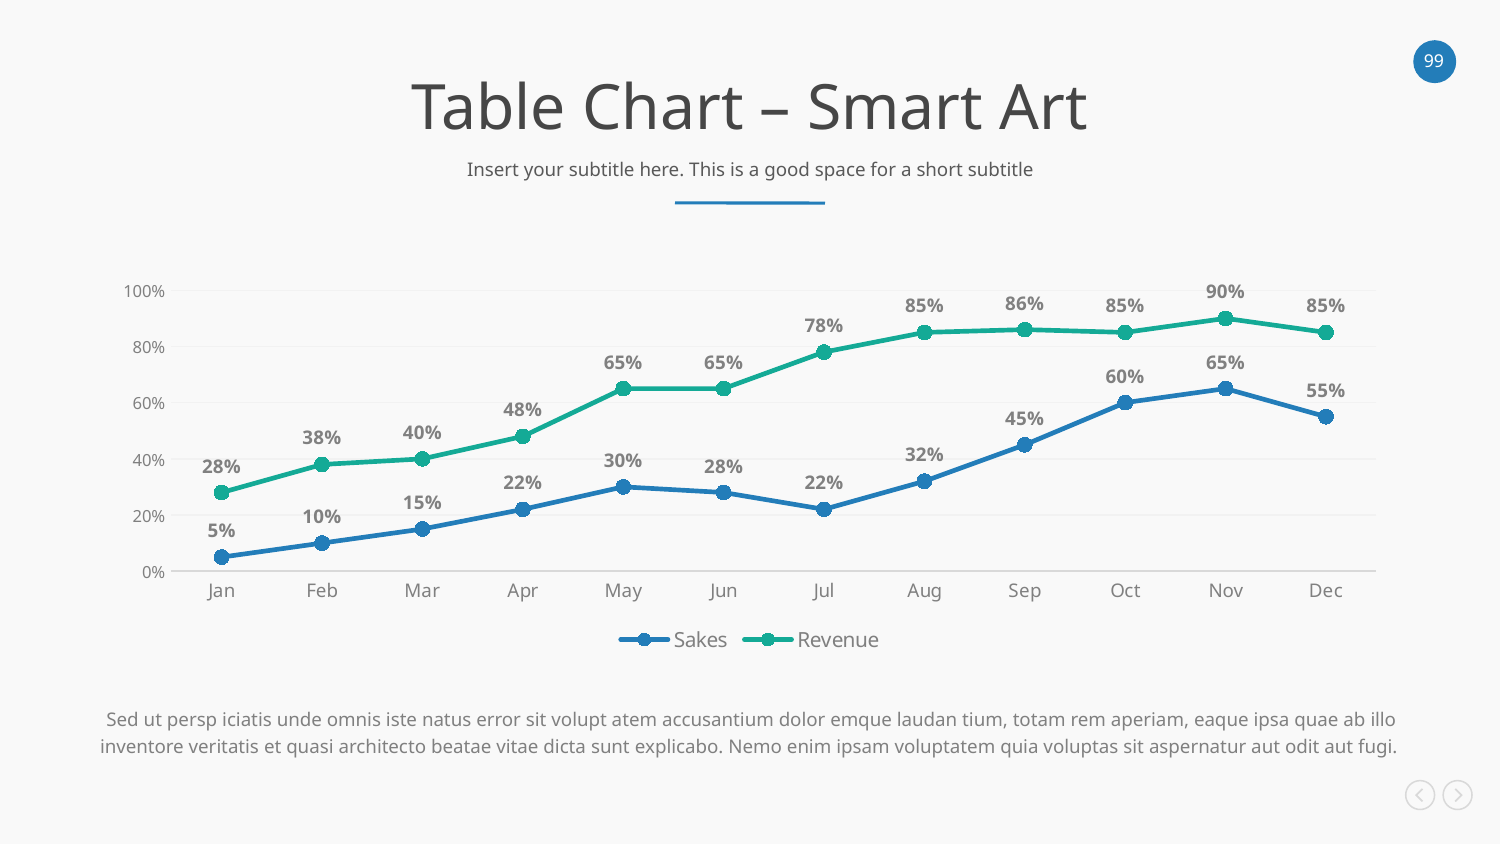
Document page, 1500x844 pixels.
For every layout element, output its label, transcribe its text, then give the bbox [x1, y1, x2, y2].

list Insert your subtitle here. This is a good space for a short subtitle [97, 151, 1403, 190]
list Table Chart – Smart Art [97, 71, 1403, 147]
chart [97, 270, 1403, 663]
text_box Sed ut persp iciatis unde omnis iste natus error sit volupt atem accusantium dolor emque laudan tium, totam rem aperiam, eaque ipsa quae ab illo inventore veritatis et quasi architecto beatae vitae dicta sunt explicabo. Nemo enim ipsam voluptatem quia voluptas sit aspernatur aut odit aut fugi. [98, 703, 1403, 758]
